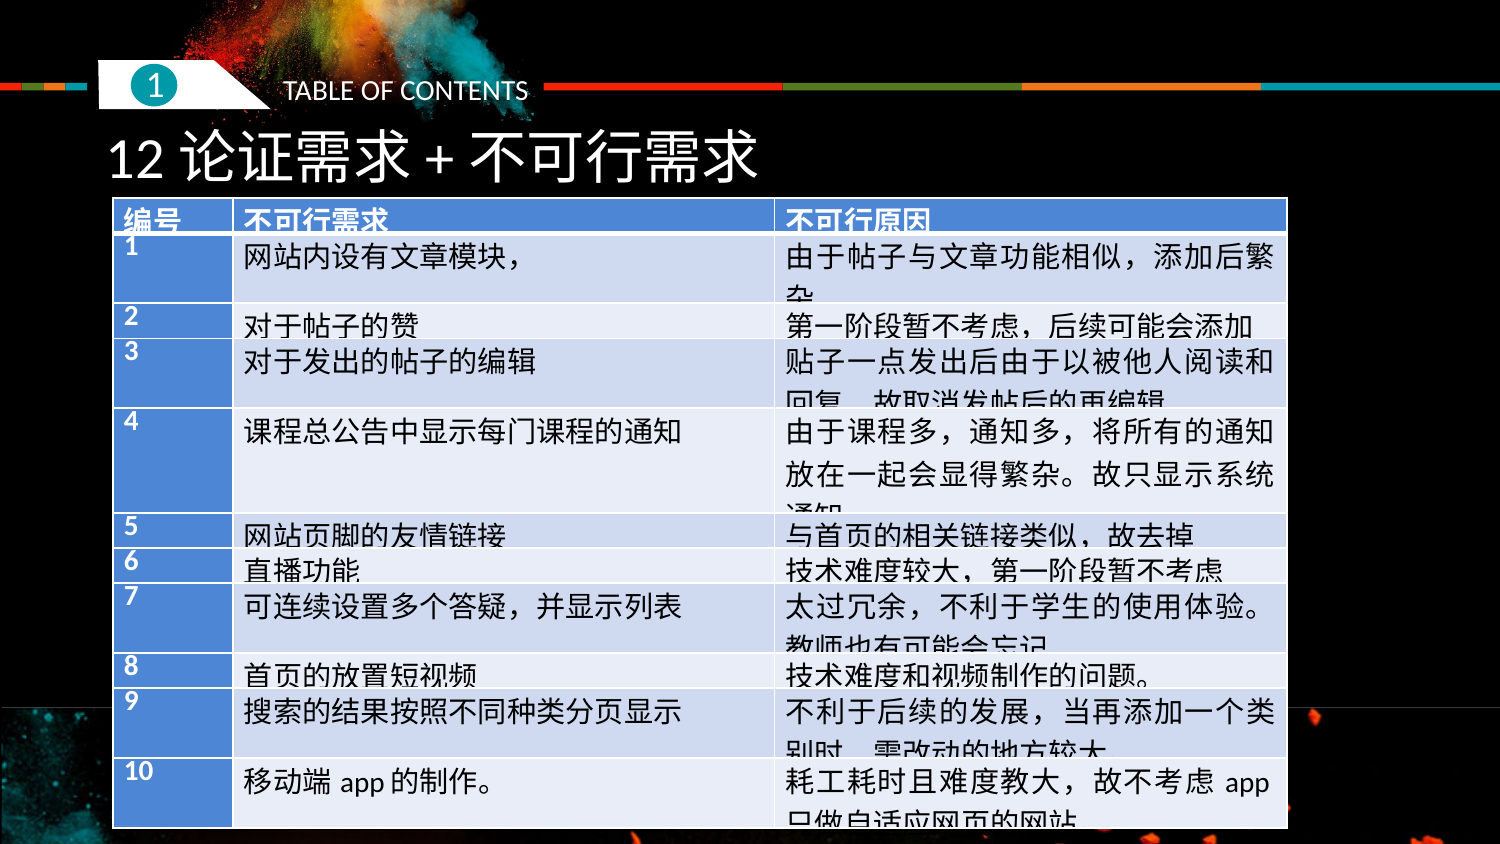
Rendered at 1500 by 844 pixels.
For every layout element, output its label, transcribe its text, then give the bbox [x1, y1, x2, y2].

table_cell 对于发出的帖子的编辑 [234, 339, 774, 407]
table_cell 9 [114, 689, 232, 706]
table_cell 8 [114, 654, 232, 687]
table_cell 网站内设有文章模块， [234, 236, 774, 302]
table_cell 搜索的结果按照不同种类分页显示 [234, 689, 774, 706]
table_cell 3 [114, 339, 232, 407]
table_cell 首页的放置短视频 [234, 654, 774, 687]
table_cell 与首页的相关链接类似，故去掉 [775, 514, 1286, 547]
table_header 编号 [114, 199, 232, 231]
table_cell 对于帖子的赞 [234, 304, 774, 338]
table_cell 太过冗余，不利于学生的使用体验。教师也有可能会忘记。 [775, 584, 1286, 652]
table_cell 第一阶段暂不考虑，后续可能会添加 [775, 304, 1286, 338]
table_cell 直播功能 [234, 549, 774, 582]
table_cell 技术难度较大，第一阶段暂不考虑 [775, 549, 1286, 582]
table_header 不可行需求 [234, 199, 774, 231]
table_cell 不利于后续的发展，当再添加一个类别时，需改动的地方较大。 [775, 689, 1286, 706]
table_cell 由于课程多，通知多，将所有的通知放在一起会显得繁杂。故只显示系统通知 [775, 409, 1286, 512]
table_cell 1 [114, 236, 232, 302]
table_cell 2 [114, 304, 232, 338]
table_cell 贴子一点发出后由于以被他人阅读和回复，故取消发帖后的再编辑 [775, 339, 1286, 407]
picture [1, 706, 1500, 844]
table_cell 网站页脚的友情链接 [234, 514, 774, 547]
table_cell 5 [114, 514, 232, 547]
table_header 不可行原因 [775, 199, 1286, 231]
table_cell 4 [114, 409, 232, 512]
table_cell 6 [114, 549, 232, 582]
table_cell 由于帖子与文章功能相似，添加后繁杂 [775, 236, 1286, 302]
table_cell 技术难度和视频制作的问题。 [775, 654, 1286, 687]
table_cell 可连续设置多个答疑，并显示列表 [234, 584, 774, 652]
table_cell 课程总公告中显示每门课程的通知 [234, 409, 774, 512]
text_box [0, 0, 1500, 197]
table_cell 7 [114, 584, 232, 652]
